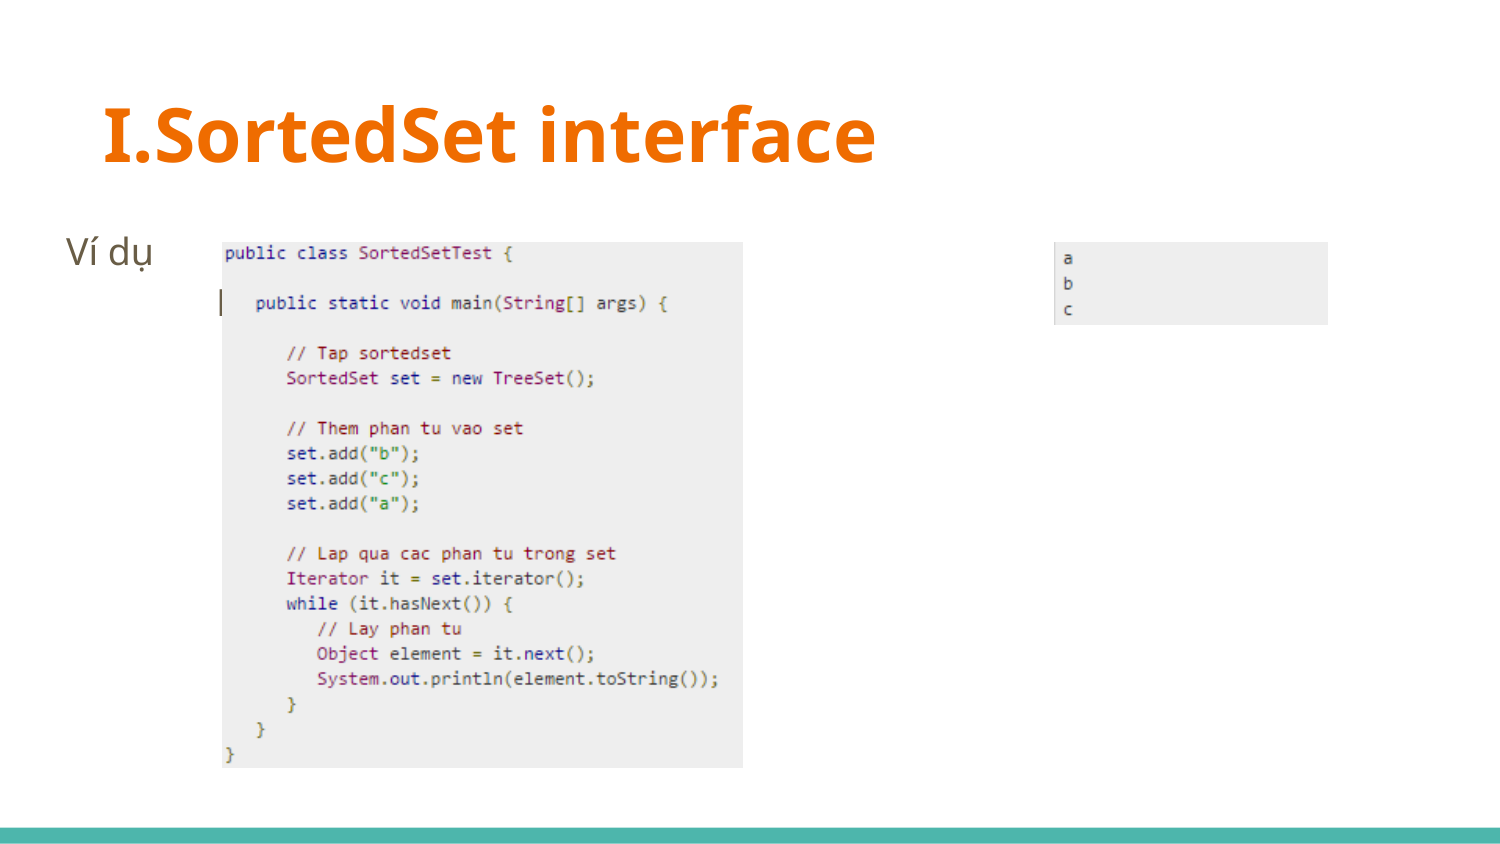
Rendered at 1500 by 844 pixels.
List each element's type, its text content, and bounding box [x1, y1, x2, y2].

picture [1053, 242, 1328, 325]
picture [221, 242, 743, 769]
title SortedSet interface [51, 72, 1449, 189]
list Ví dụ Kết quả: [51, 205, 1449, 748]
